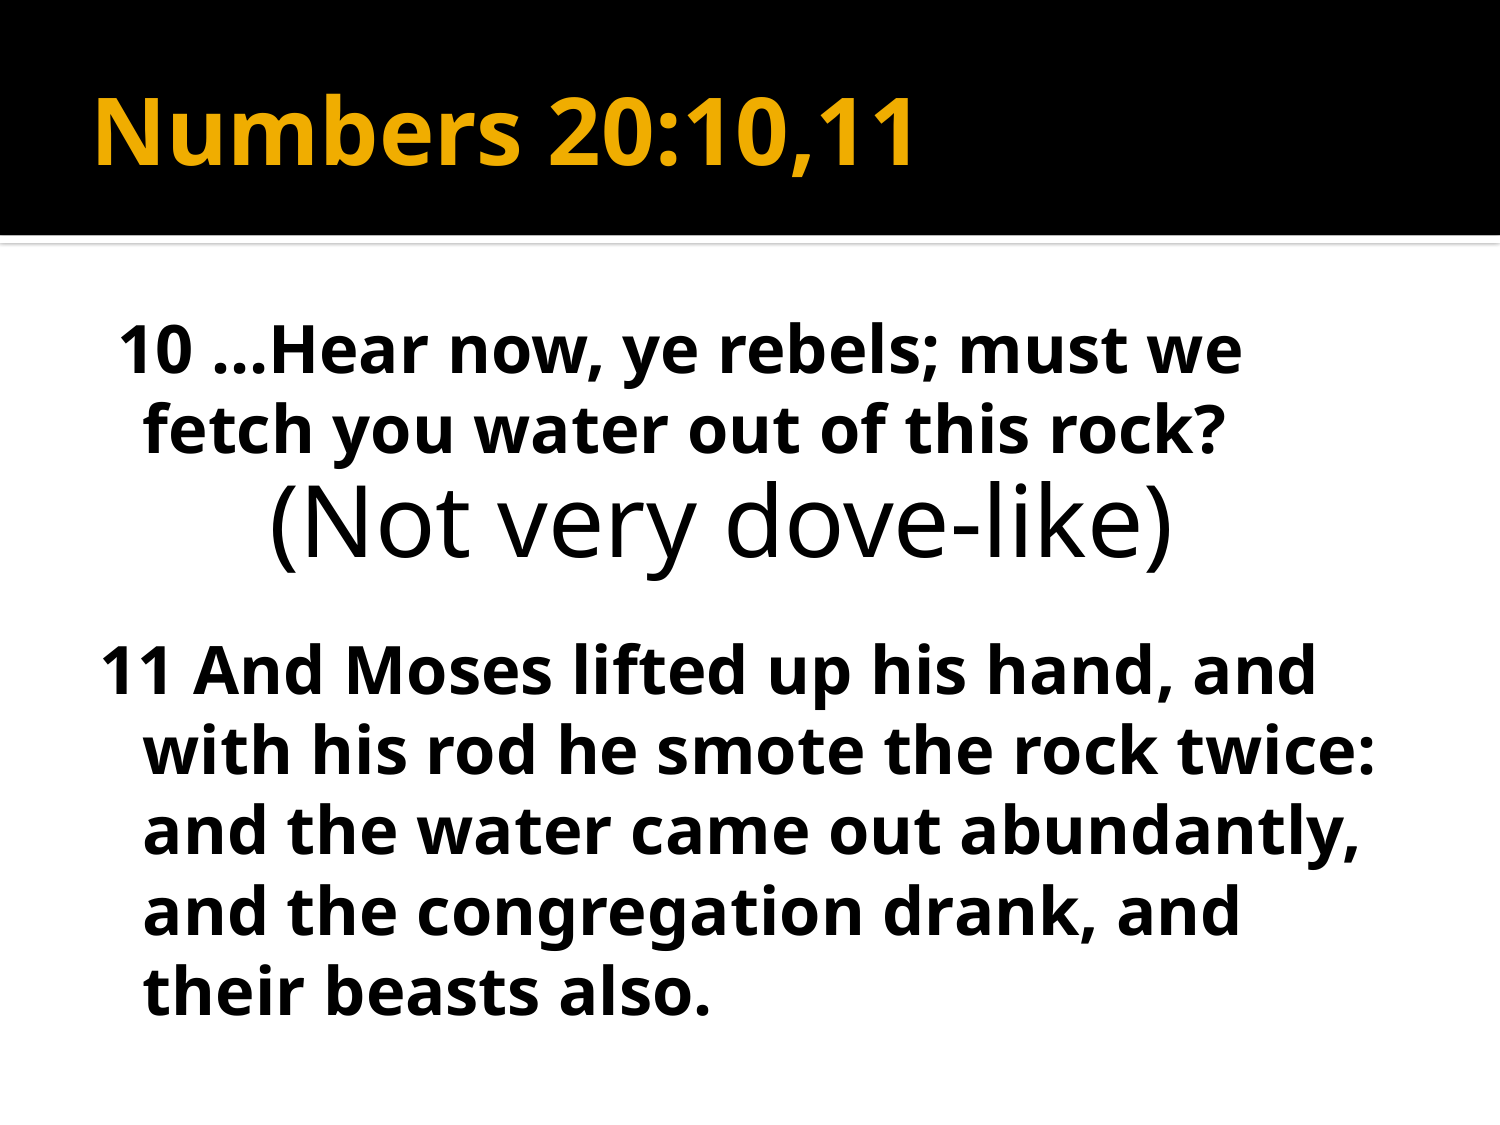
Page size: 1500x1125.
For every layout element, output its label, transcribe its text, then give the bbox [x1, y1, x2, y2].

list 10 …Hear now, ye rebels; must we fetch you water out of this rock? 11 And Moses lifted up his hand, and with his rod he smote the rock twice: and the water came out abundantly, and the congregation drank, and their beasts also. [75, 291, 1425, 1050]
title Numbers 20:10,11 [75, 25, 1425, 231]
text_box (Not very dove-like) [254, 450, 1190, 585]
